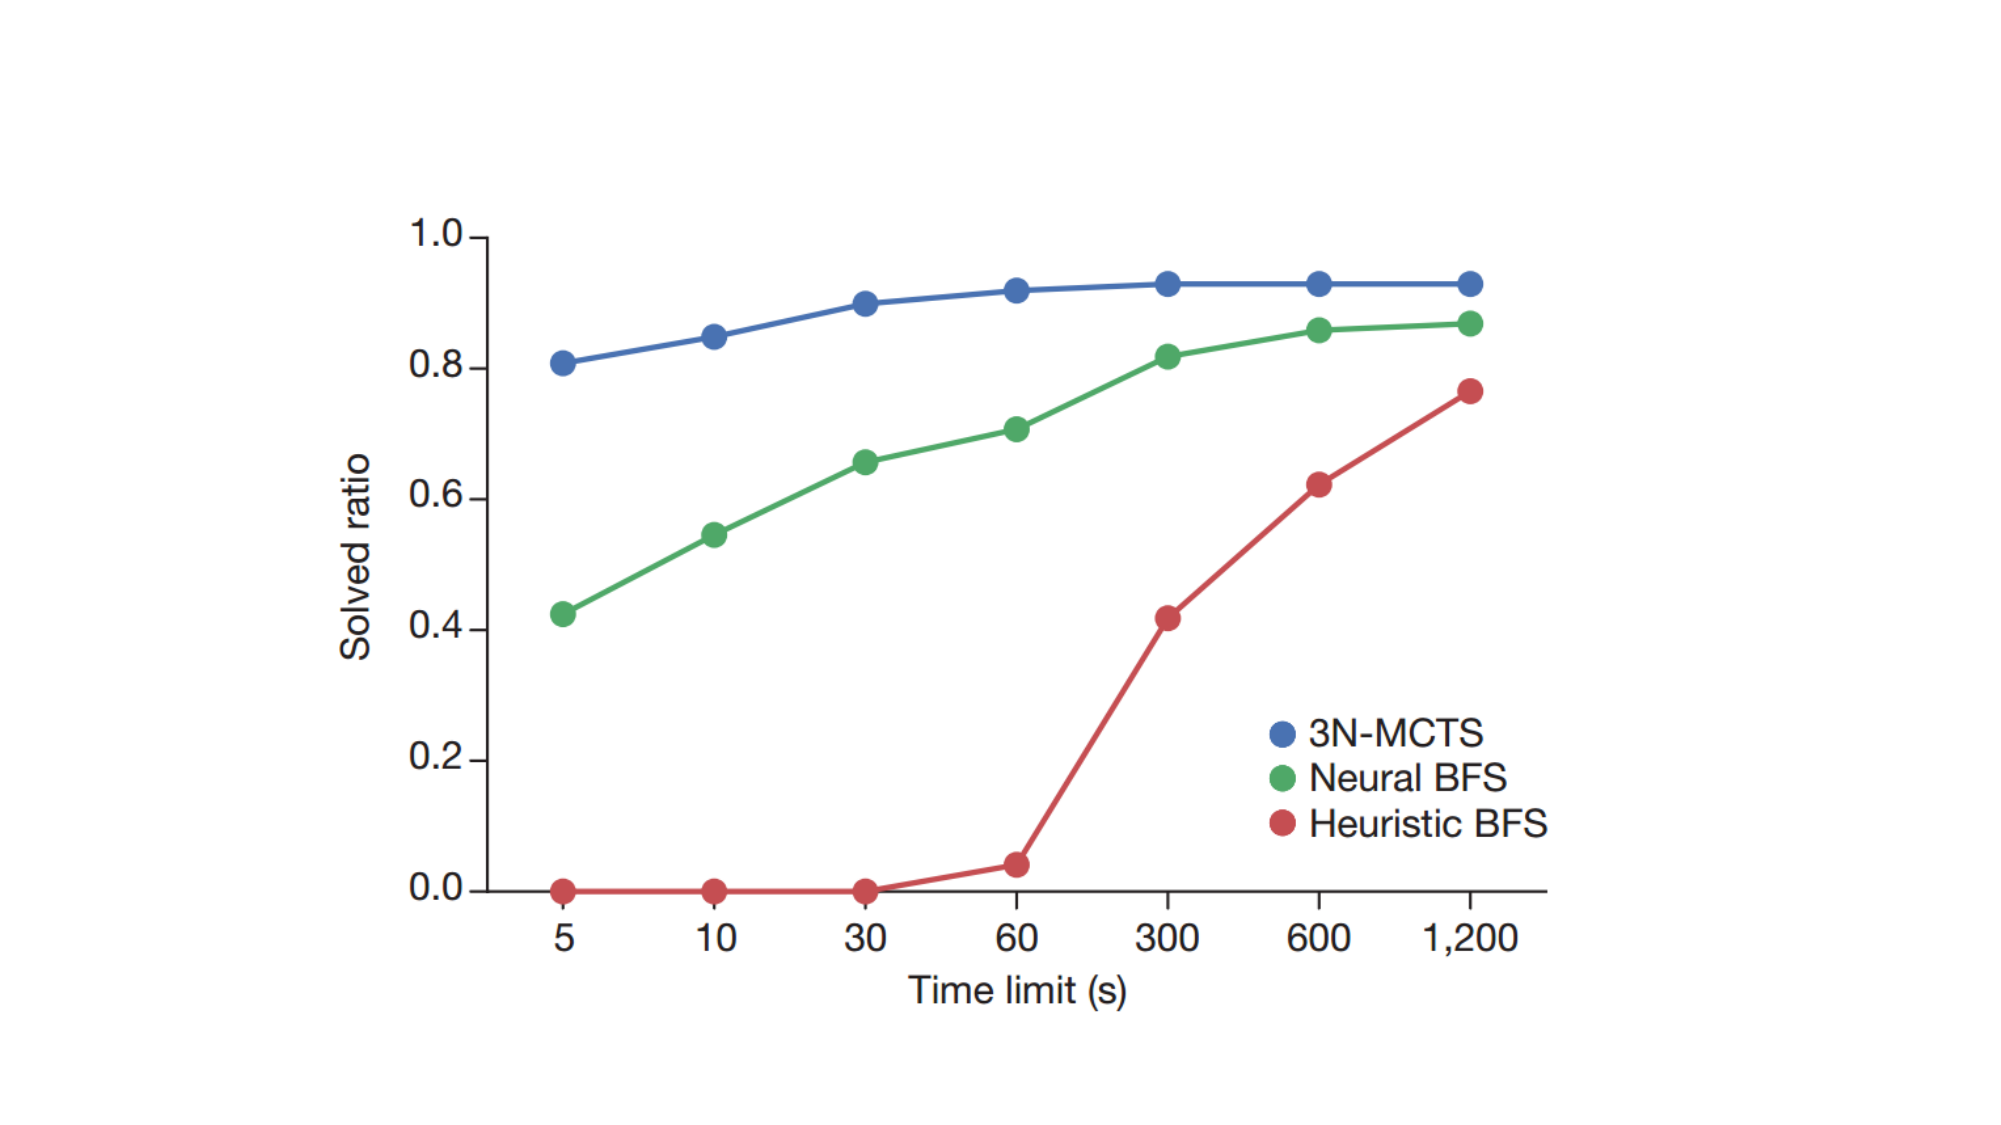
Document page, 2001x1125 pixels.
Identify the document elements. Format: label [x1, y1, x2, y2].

list [266, 166, 1638, 1031]
